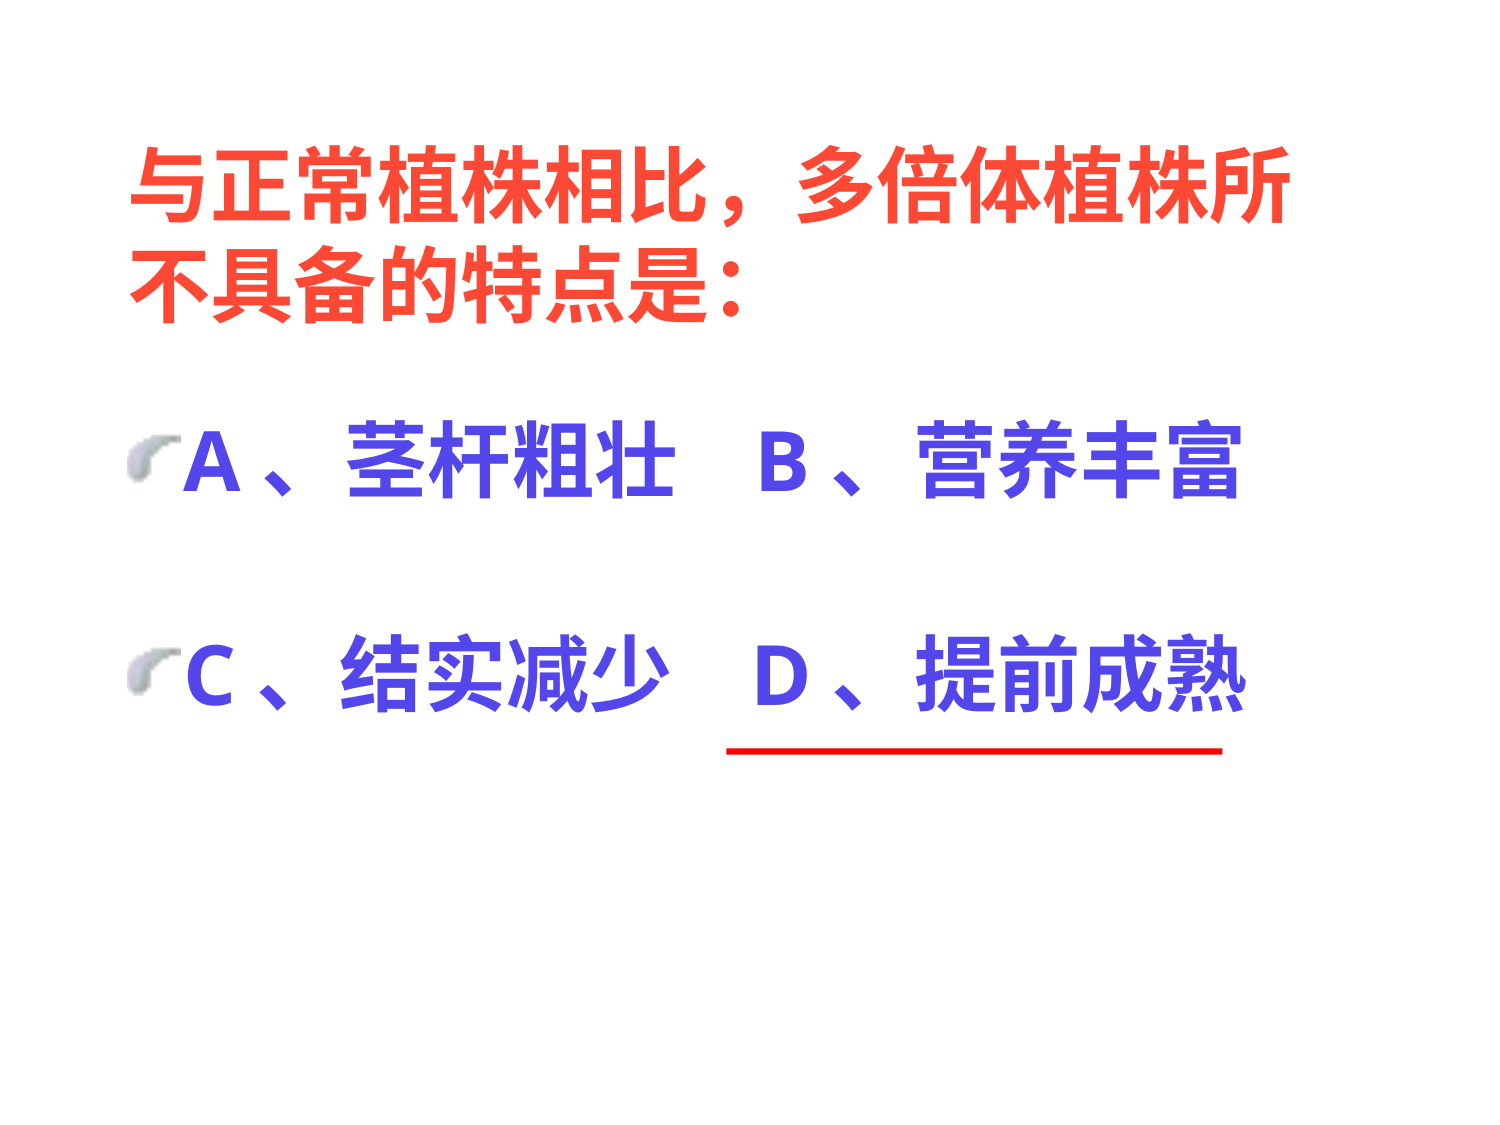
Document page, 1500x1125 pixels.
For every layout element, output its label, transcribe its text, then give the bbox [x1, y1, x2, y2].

picture [127, 646, 181, 700]
title 与正常植株相比，多倍体植株所不具备的特点是： [112, 126, 1388, 338]
picture [127, 433, 181, 487]
list A、茎杆粗壮 B、营养丰富 C、结实减少 D、提前成熟 [112, 412, 1388, 750]
